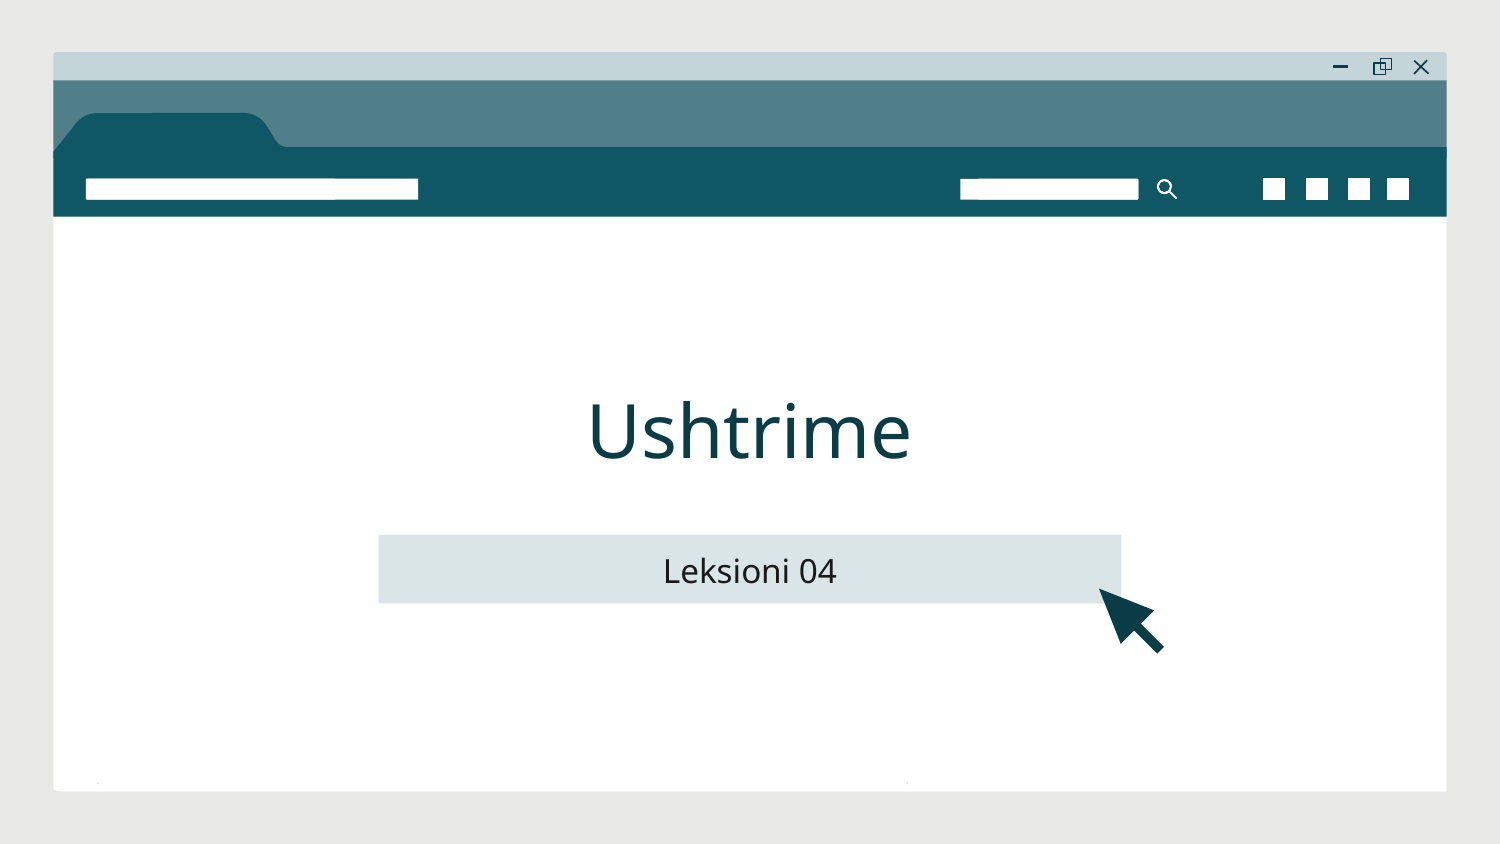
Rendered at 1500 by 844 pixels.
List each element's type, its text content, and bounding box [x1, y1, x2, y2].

text_box [1098, 588, 1165, 654]
subtitle Leksioni 04 [378, 534, 1122, 604]
title Ushtrime [175, 368, 1325, 498]
